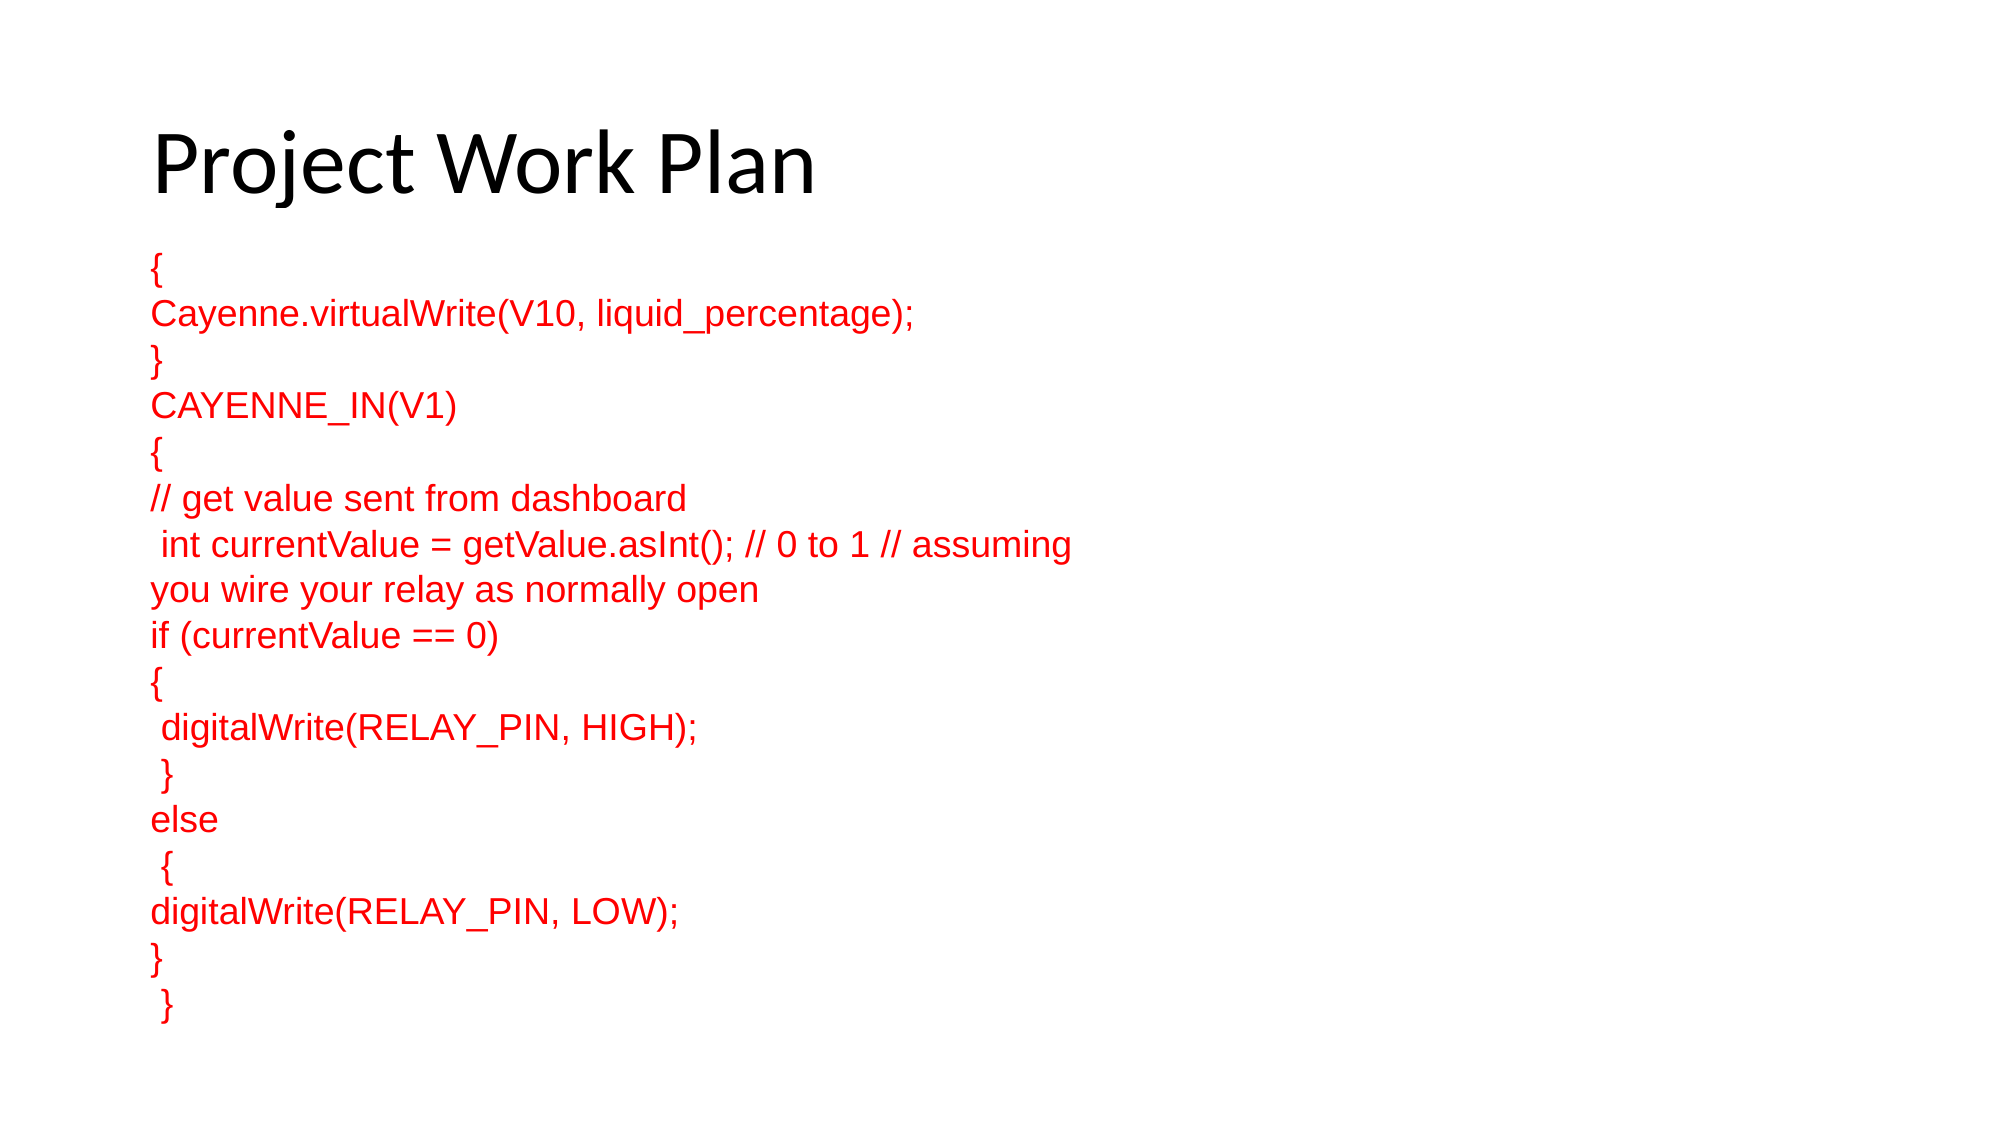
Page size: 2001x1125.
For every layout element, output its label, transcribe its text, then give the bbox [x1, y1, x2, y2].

text_box { Cayenne.virtualWrite(V10, liquid_percentage); } CAYENNE_IN(V1) { // get value sent from dashboard int currentValue = getValue.asInt(); // 0 to 1 // assuming you wire your relay as normally open if (currentValue == 0) { digitalWrite(RELAY_PIN, HIGH); } else { digitalWrite(RELAY_PIN, LOW); } } [150, 241, 1141, 1025]
title Project Work Plan [150, 100, 827, 208]
text_box [137, 208, 1863, 1105]
